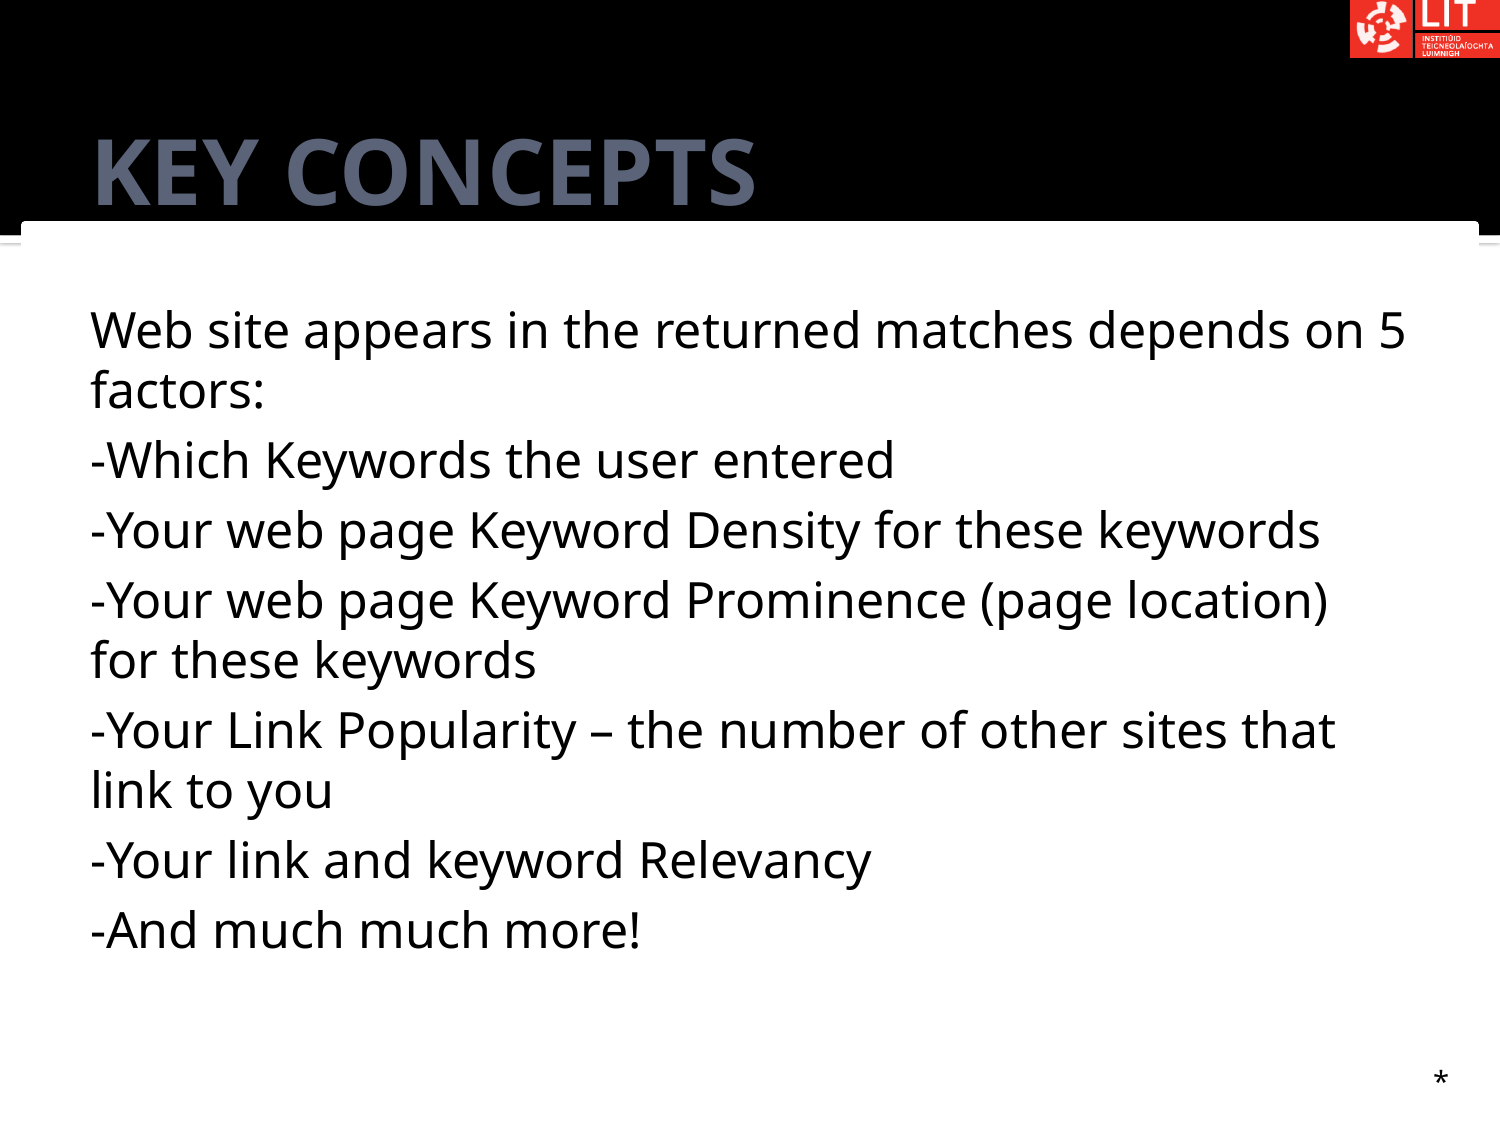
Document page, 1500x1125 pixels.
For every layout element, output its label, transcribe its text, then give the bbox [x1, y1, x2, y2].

title Key Concepts [75, 25, 1425, 231]
picture [1350, 0, 1500, 58]
text_box * [1151, 1031, 1464, 1107]
list Web site appears in the returned matches depends on 5 factors: -Which Keywords the user entered -Your web page Keyword Density for these keywords -Your web page Keyword Prominence (page location) for these keywords -Your Link Popularity – the number of other sites that link to you -Your link and keyword Relevancy -And much much more! [75, 291, 1425, 1050]
slide_number [1345, 1062, 1467, 1108]
